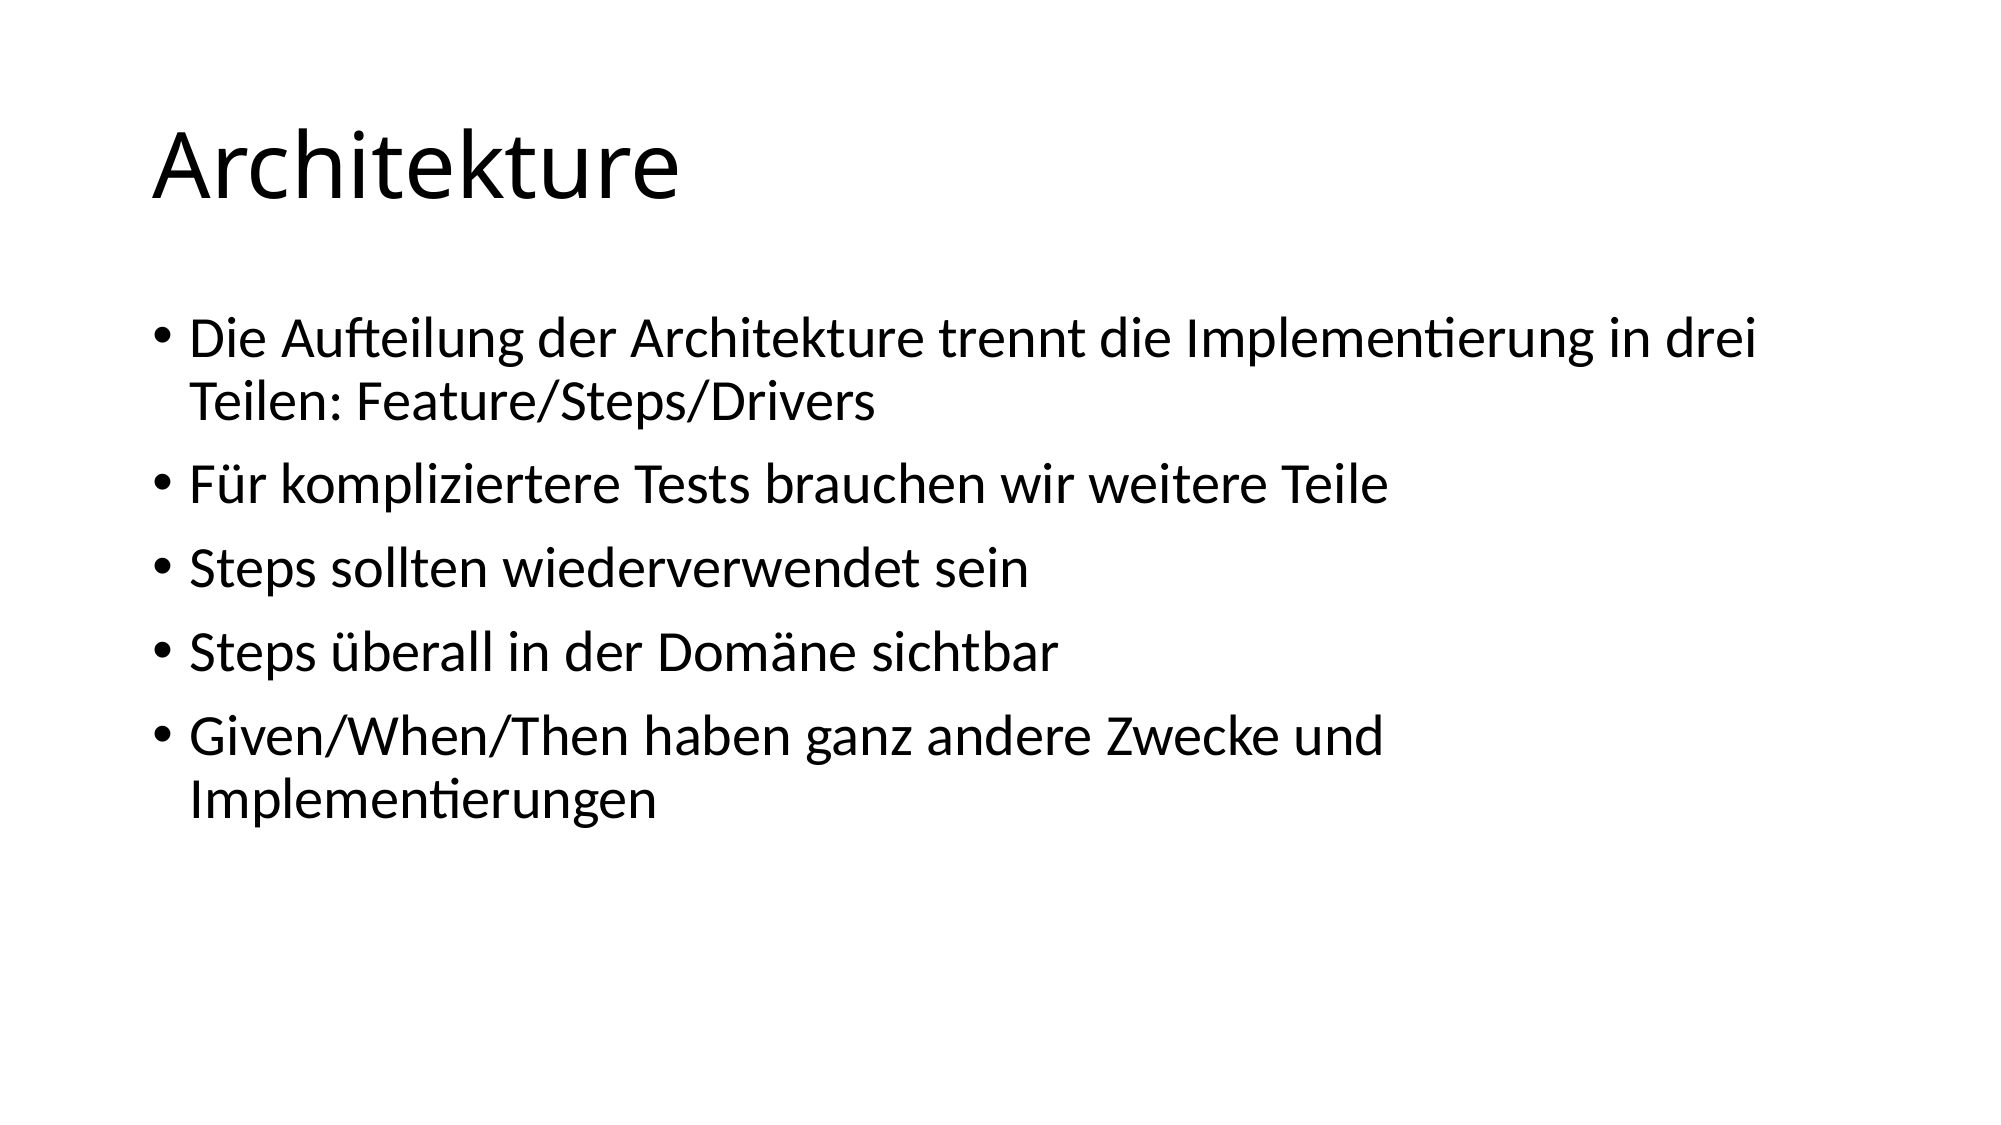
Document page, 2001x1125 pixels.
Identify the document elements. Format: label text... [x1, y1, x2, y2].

list Die Aufteilung der Architekture trennt die Implementierung in drei Teilen: Feature/Steps/Drivers Für kompliziertere Tests brauchen wir weitere Teile Steps sollten wiederverwendet sein Steps überall in der Domäne sichtbar Given/When/Then haben ganz andere Zwecke und Implementierungen [137, 299, 1863, 1014]
title Architekture [137, 59, 1863, 278]
